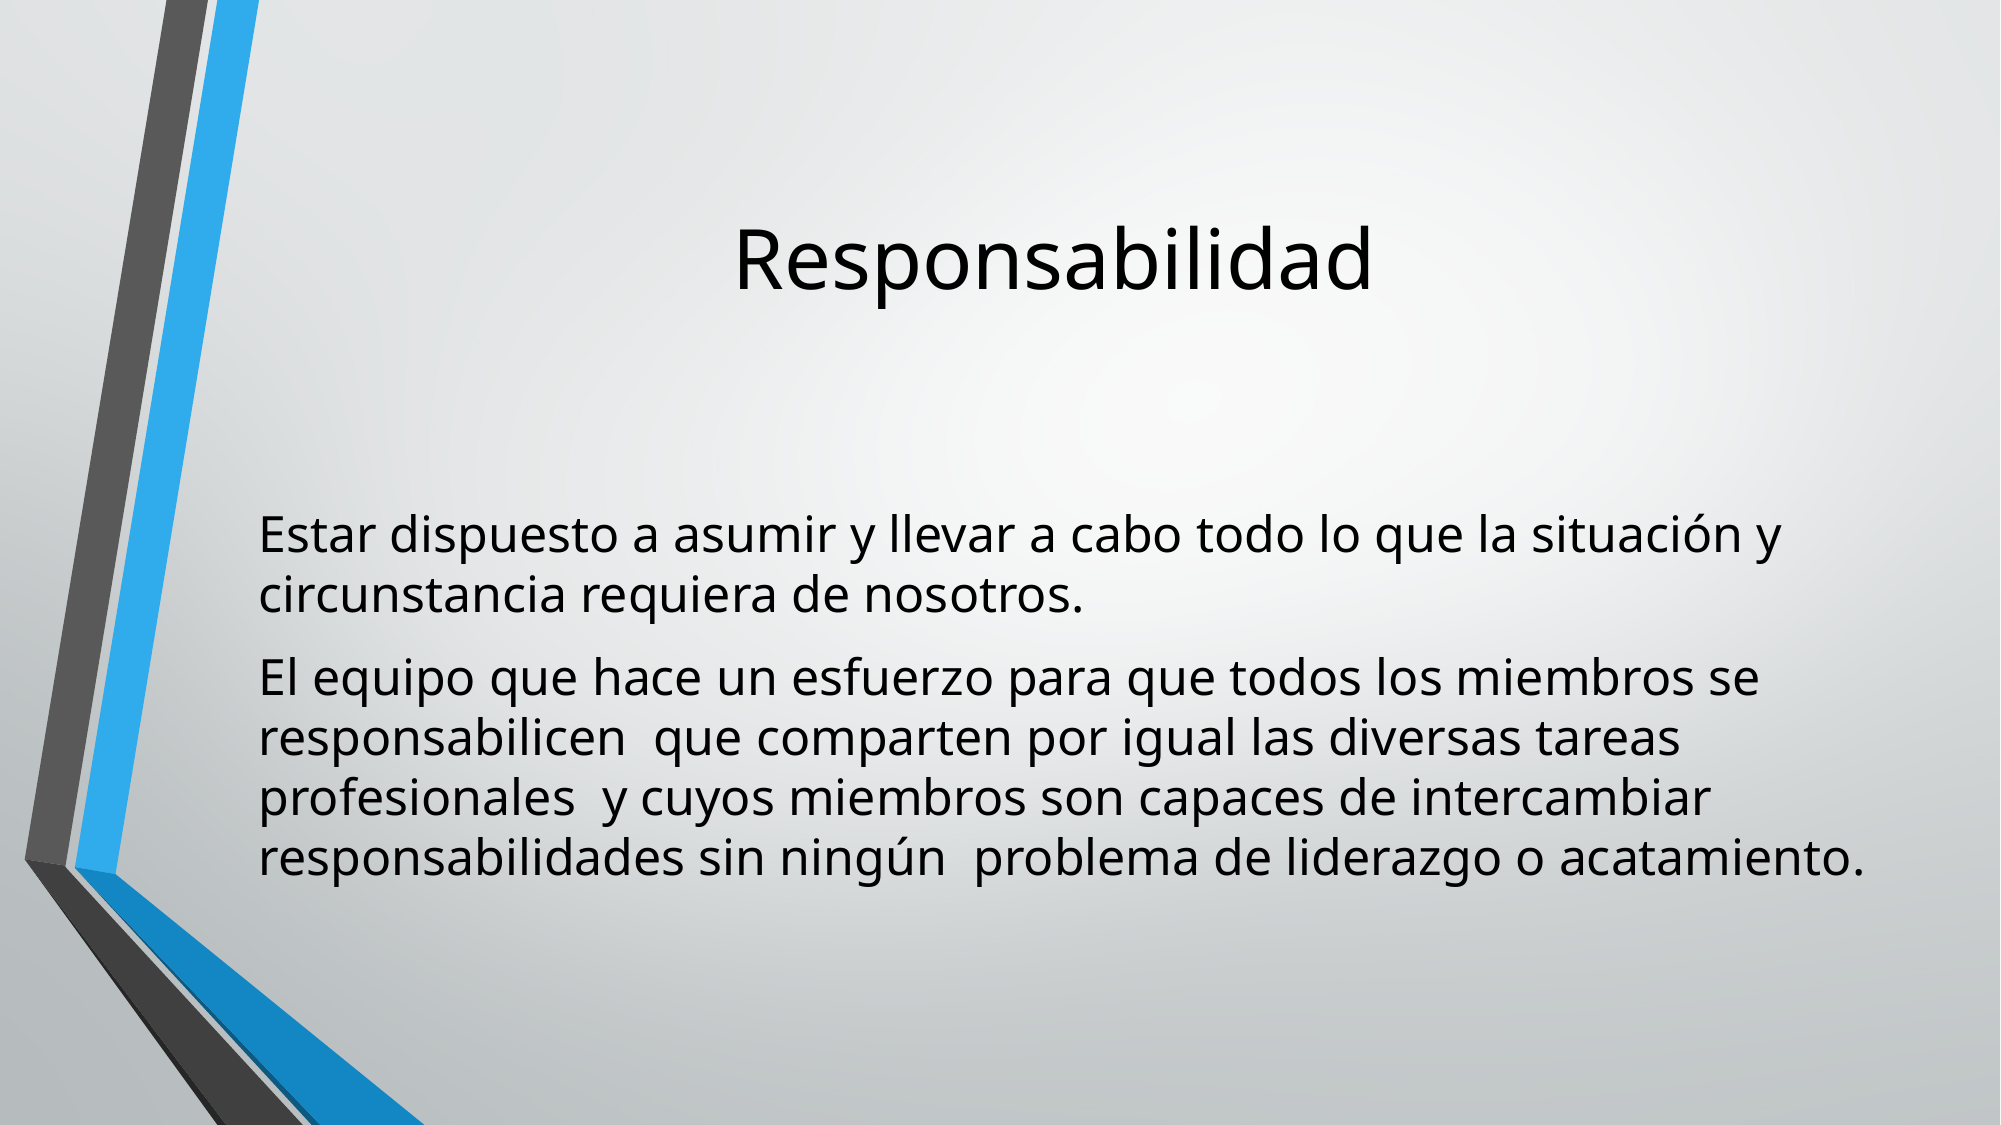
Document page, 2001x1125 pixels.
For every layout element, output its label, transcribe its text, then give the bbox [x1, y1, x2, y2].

list Estar dispuesto a asumir y llevar a cabo todo lo que la situación y circunstancia requiera de nosotros. El equipo que hace un esfuerzo para que todos los miembros se responsabilicen que comparten por igual las diversas tareas profesionales y cuyos miembros son capaces de intercambiar responsabilidades sin ningún problema de liderazgo o acatamiento. [243, 437, 1887, 950]
title Responsabilidad [243, 112, 1887, 400]
